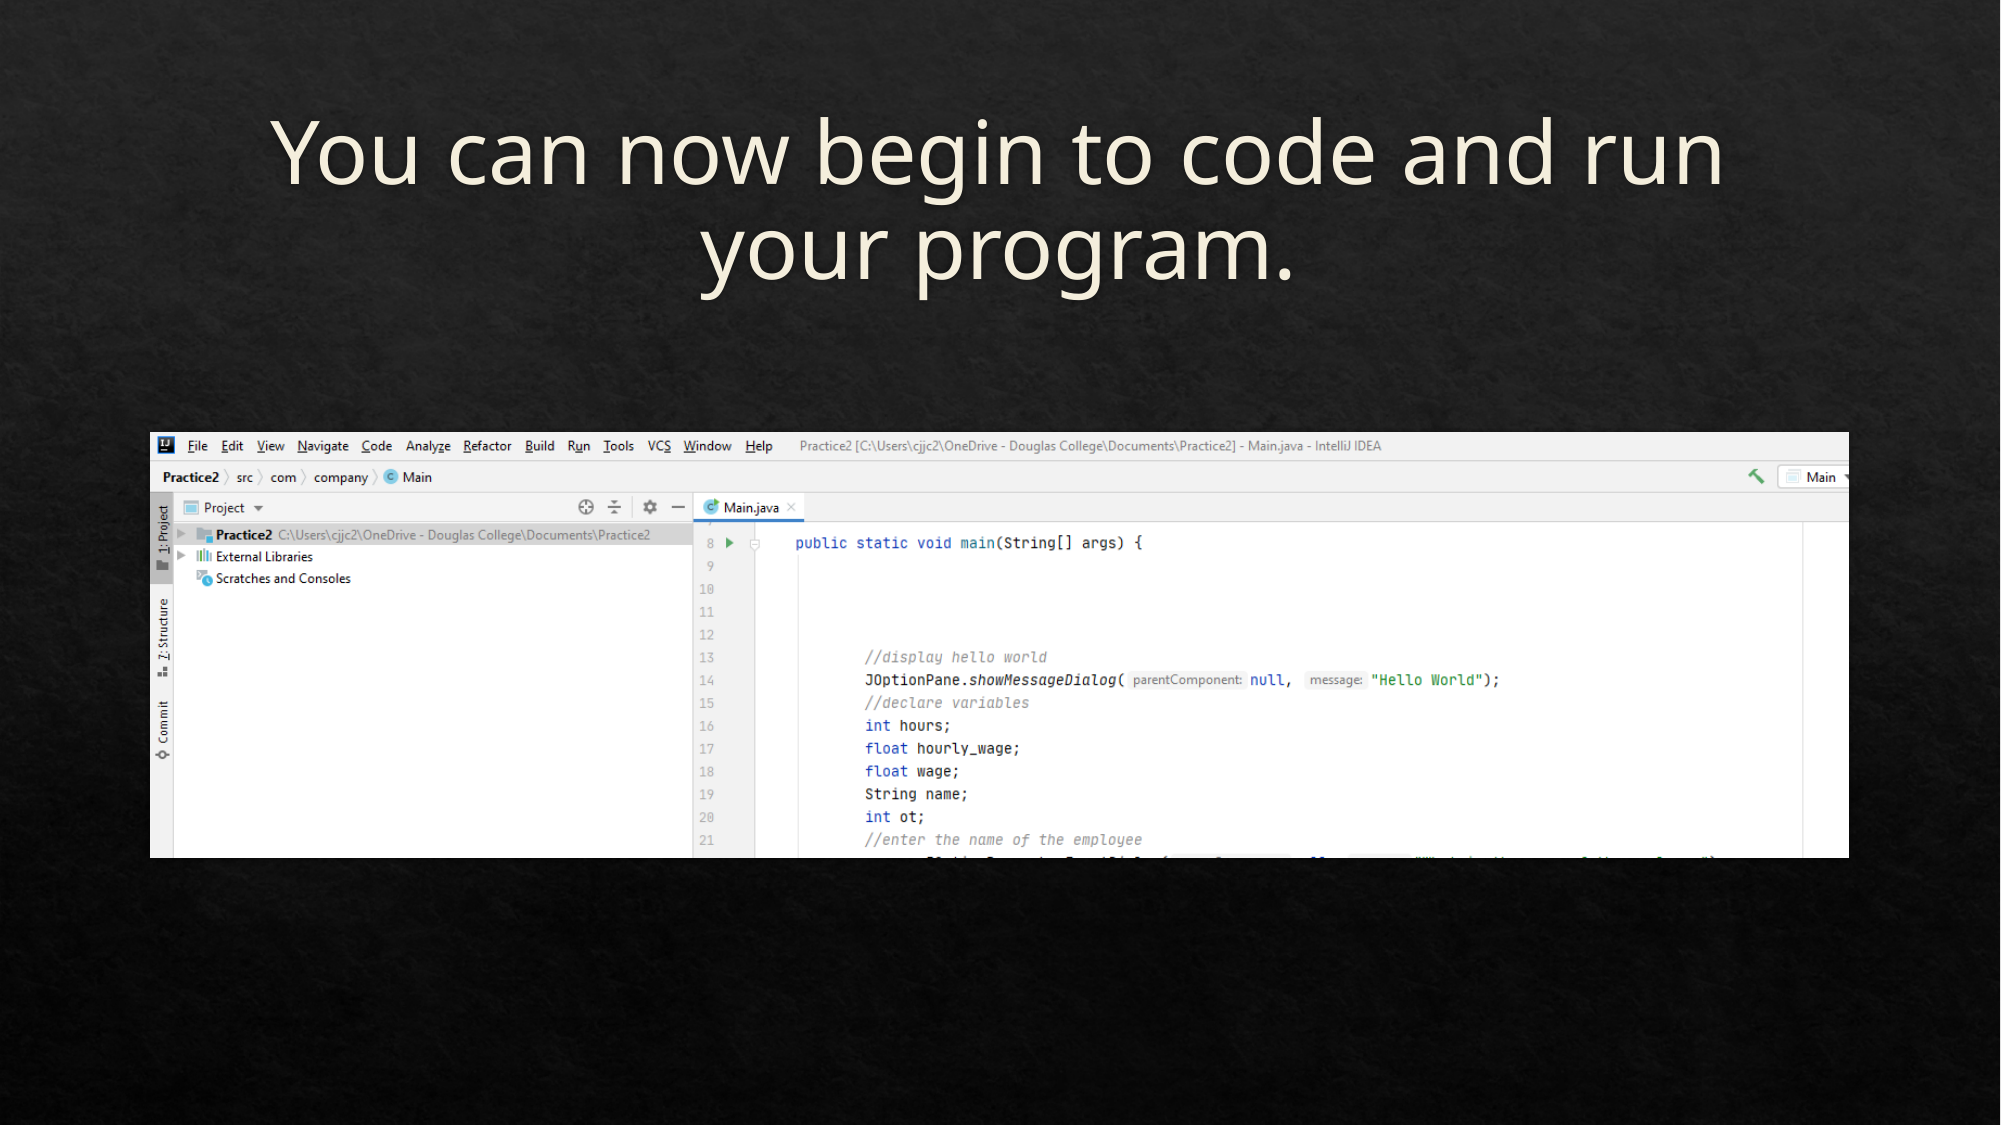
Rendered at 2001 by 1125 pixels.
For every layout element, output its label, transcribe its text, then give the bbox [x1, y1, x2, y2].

title You can now begin to code and run your program. [149, 99, 1849, 307]
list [149, 432, 1849, 859]
